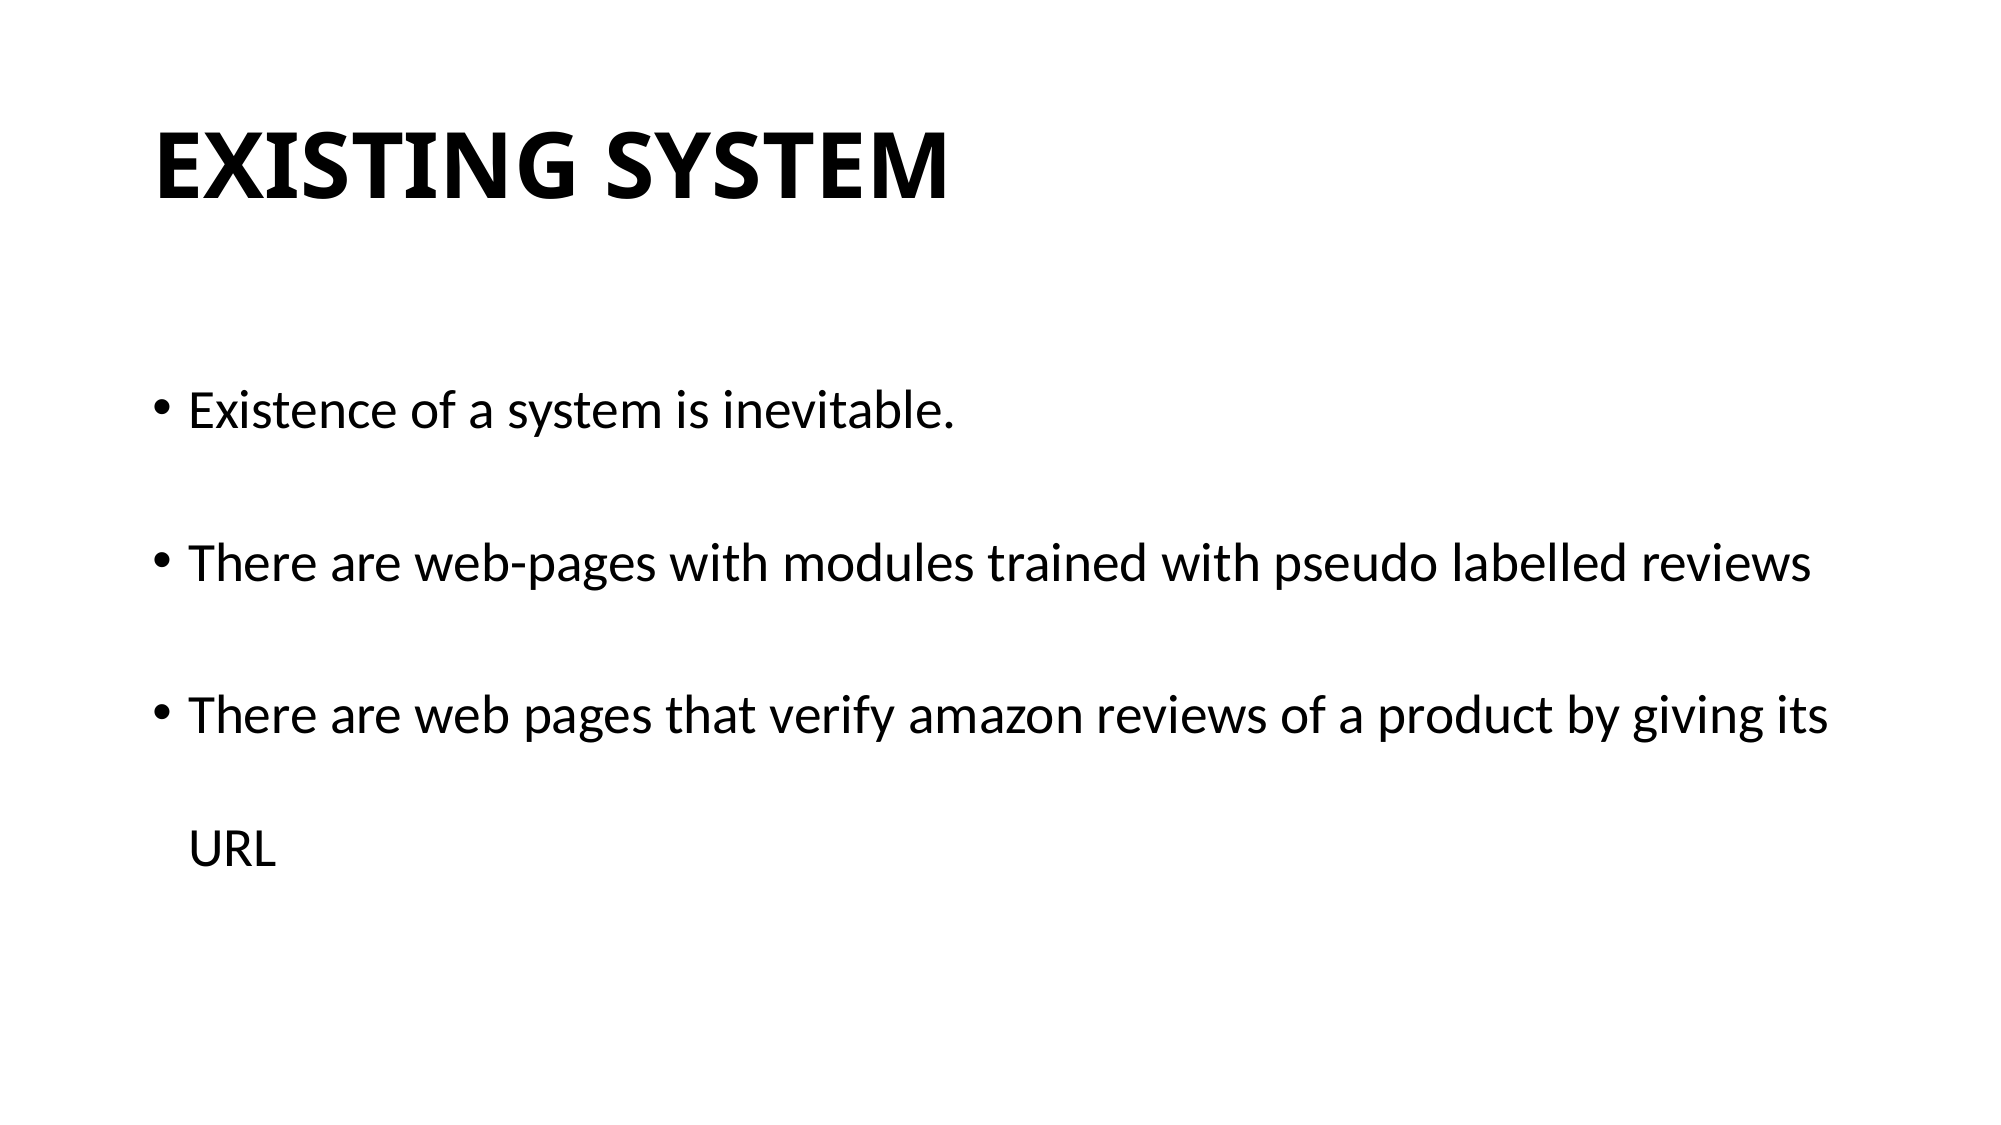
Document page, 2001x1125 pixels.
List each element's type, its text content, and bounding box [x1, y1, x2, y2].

list Existence of a system is inevitable. There are web-pages with modules trained with pseudo labelled reviews There are web pages that verify amazon reviews of a product by giving its URL [137, 299, 1863, 1014]
title EXISTING SYSTEM [137, 59, 1863, 278]
